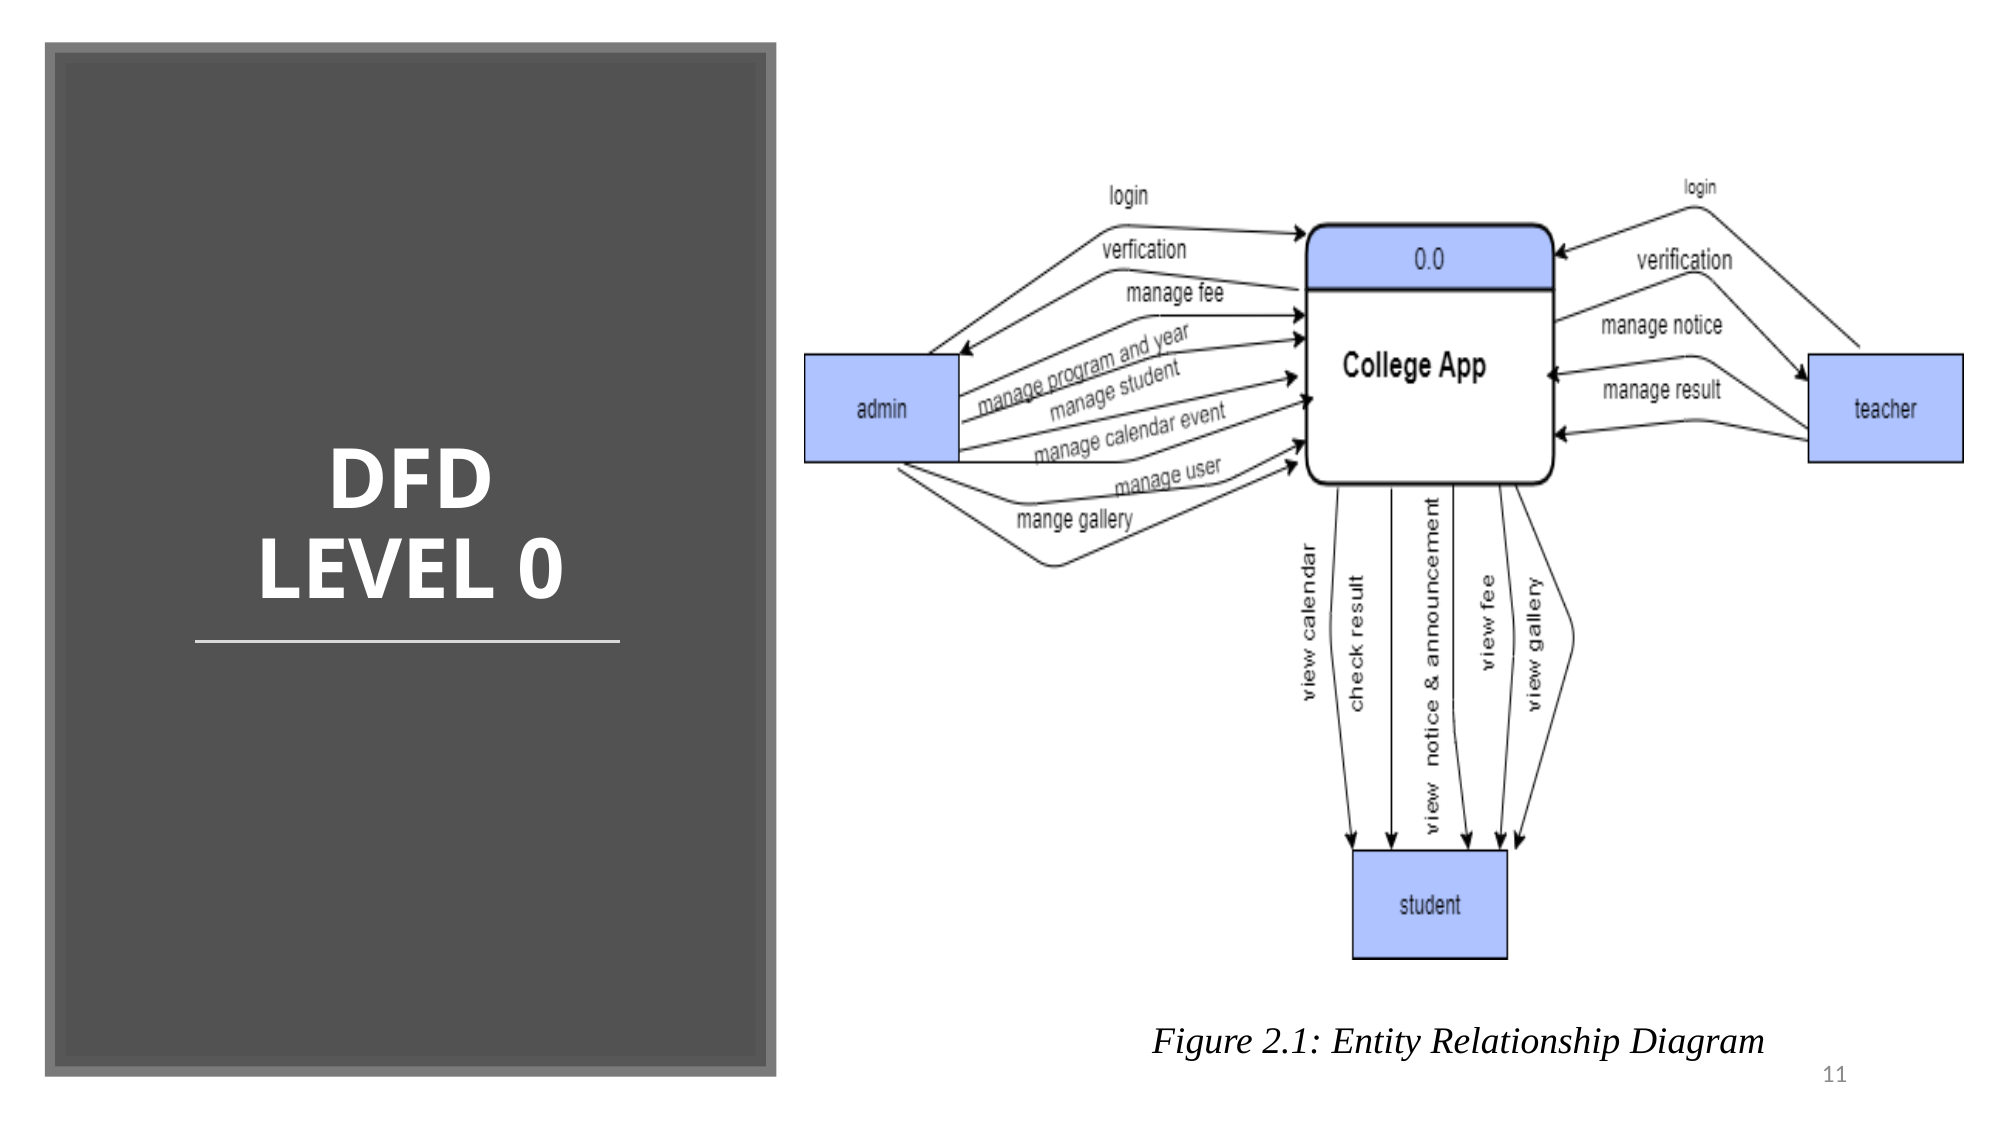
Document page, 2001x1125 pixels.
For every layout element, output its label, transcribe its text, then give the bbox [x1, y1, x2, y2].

title DFD LEVEL 0 [110, 149, 711, 624]
text_box [54, 52, 767, 1067]
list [804, 149, 1964, 960]
slide_number 11 [1412, 1042, 1863, 1103]
text_box Figure 2.1: Entity Relationship Diagram [1137, 1009, 1781, 1069]
